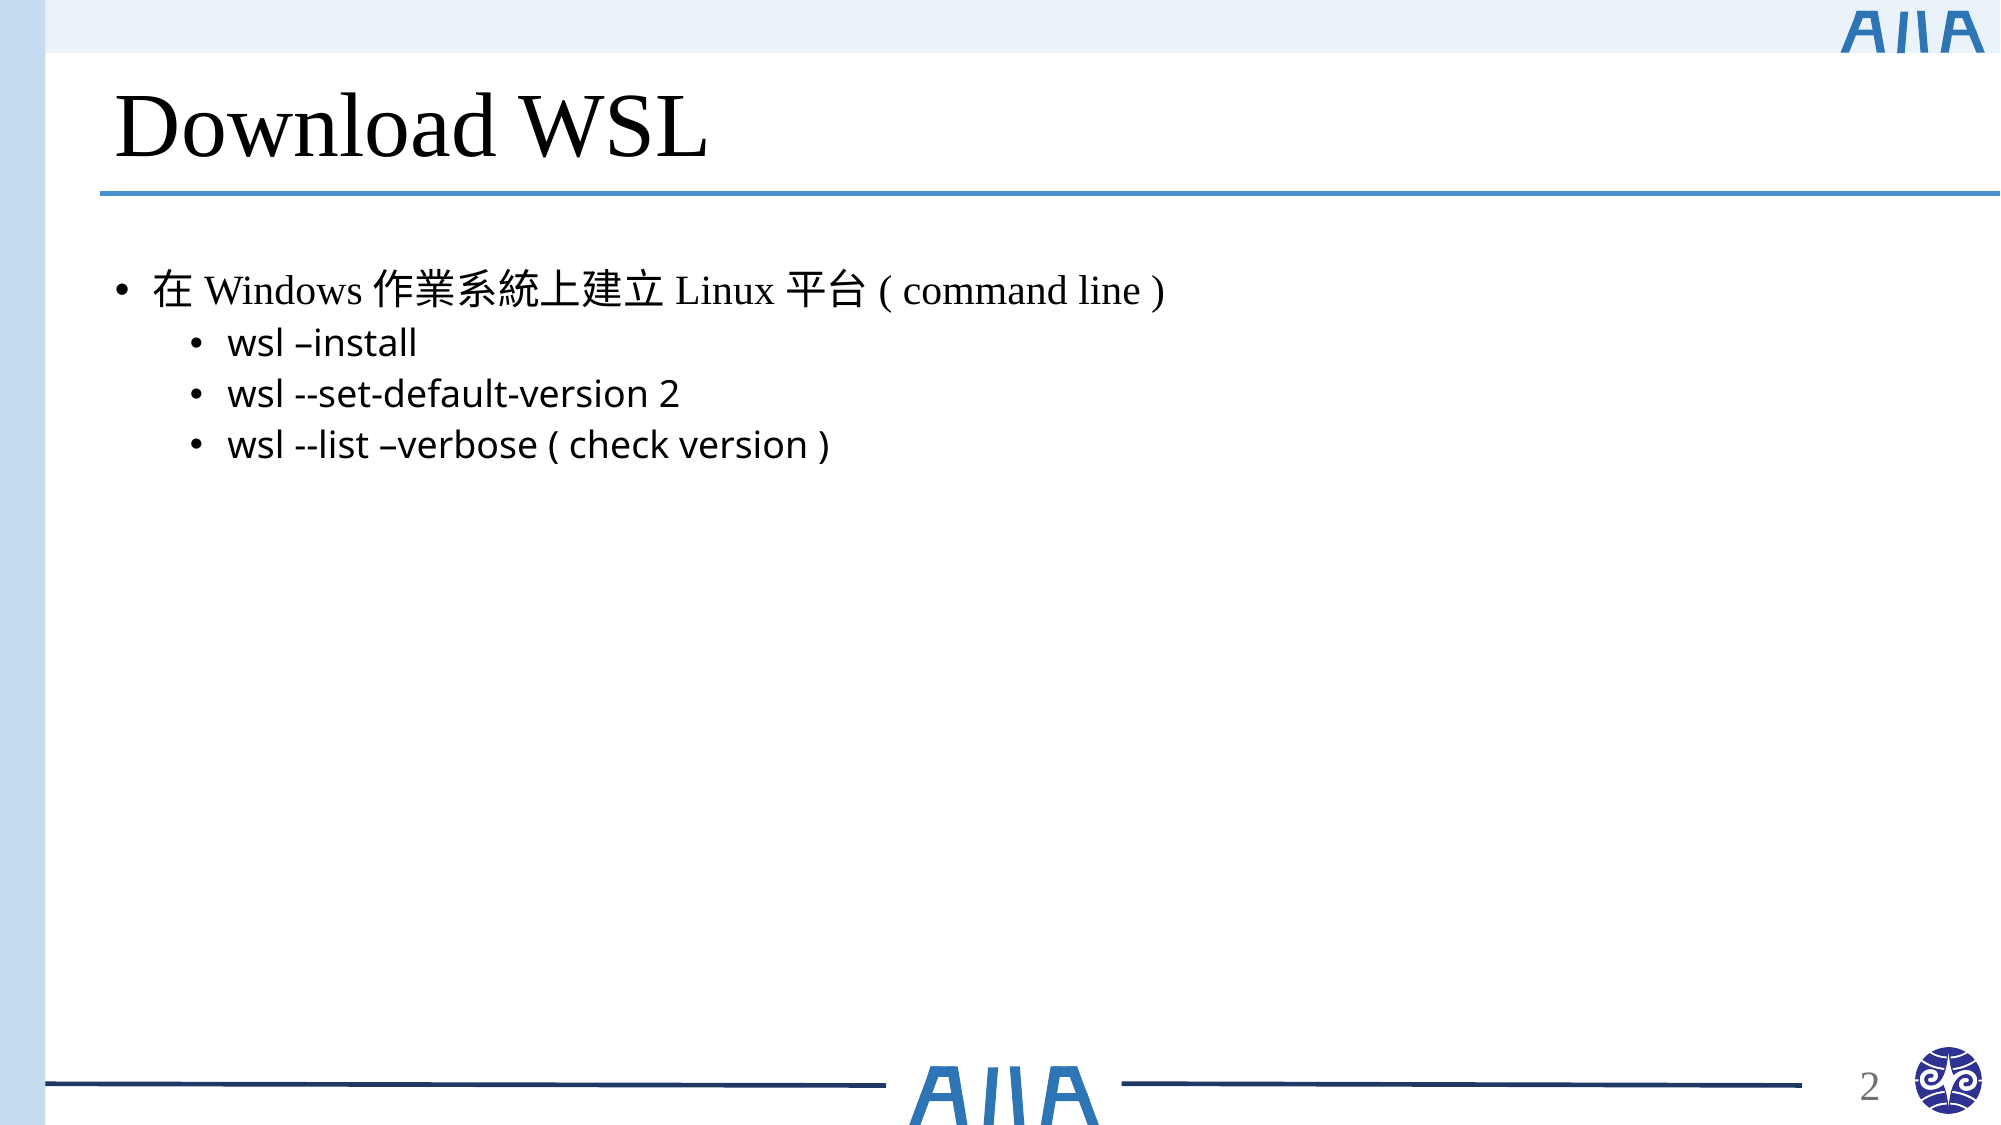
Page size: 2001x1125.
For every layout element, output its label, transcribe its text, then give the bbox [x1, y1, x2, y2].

picture [1915, 1047, 1982, 1114]
title Download WSL [99, 59, 1863, 194]
list 在Windows作業系統上建立Linux平台( command line ) wsl –install wsl --set-default-version 2 wsl --list –verbose ( check version ) [99, 261, 1825, 976]
